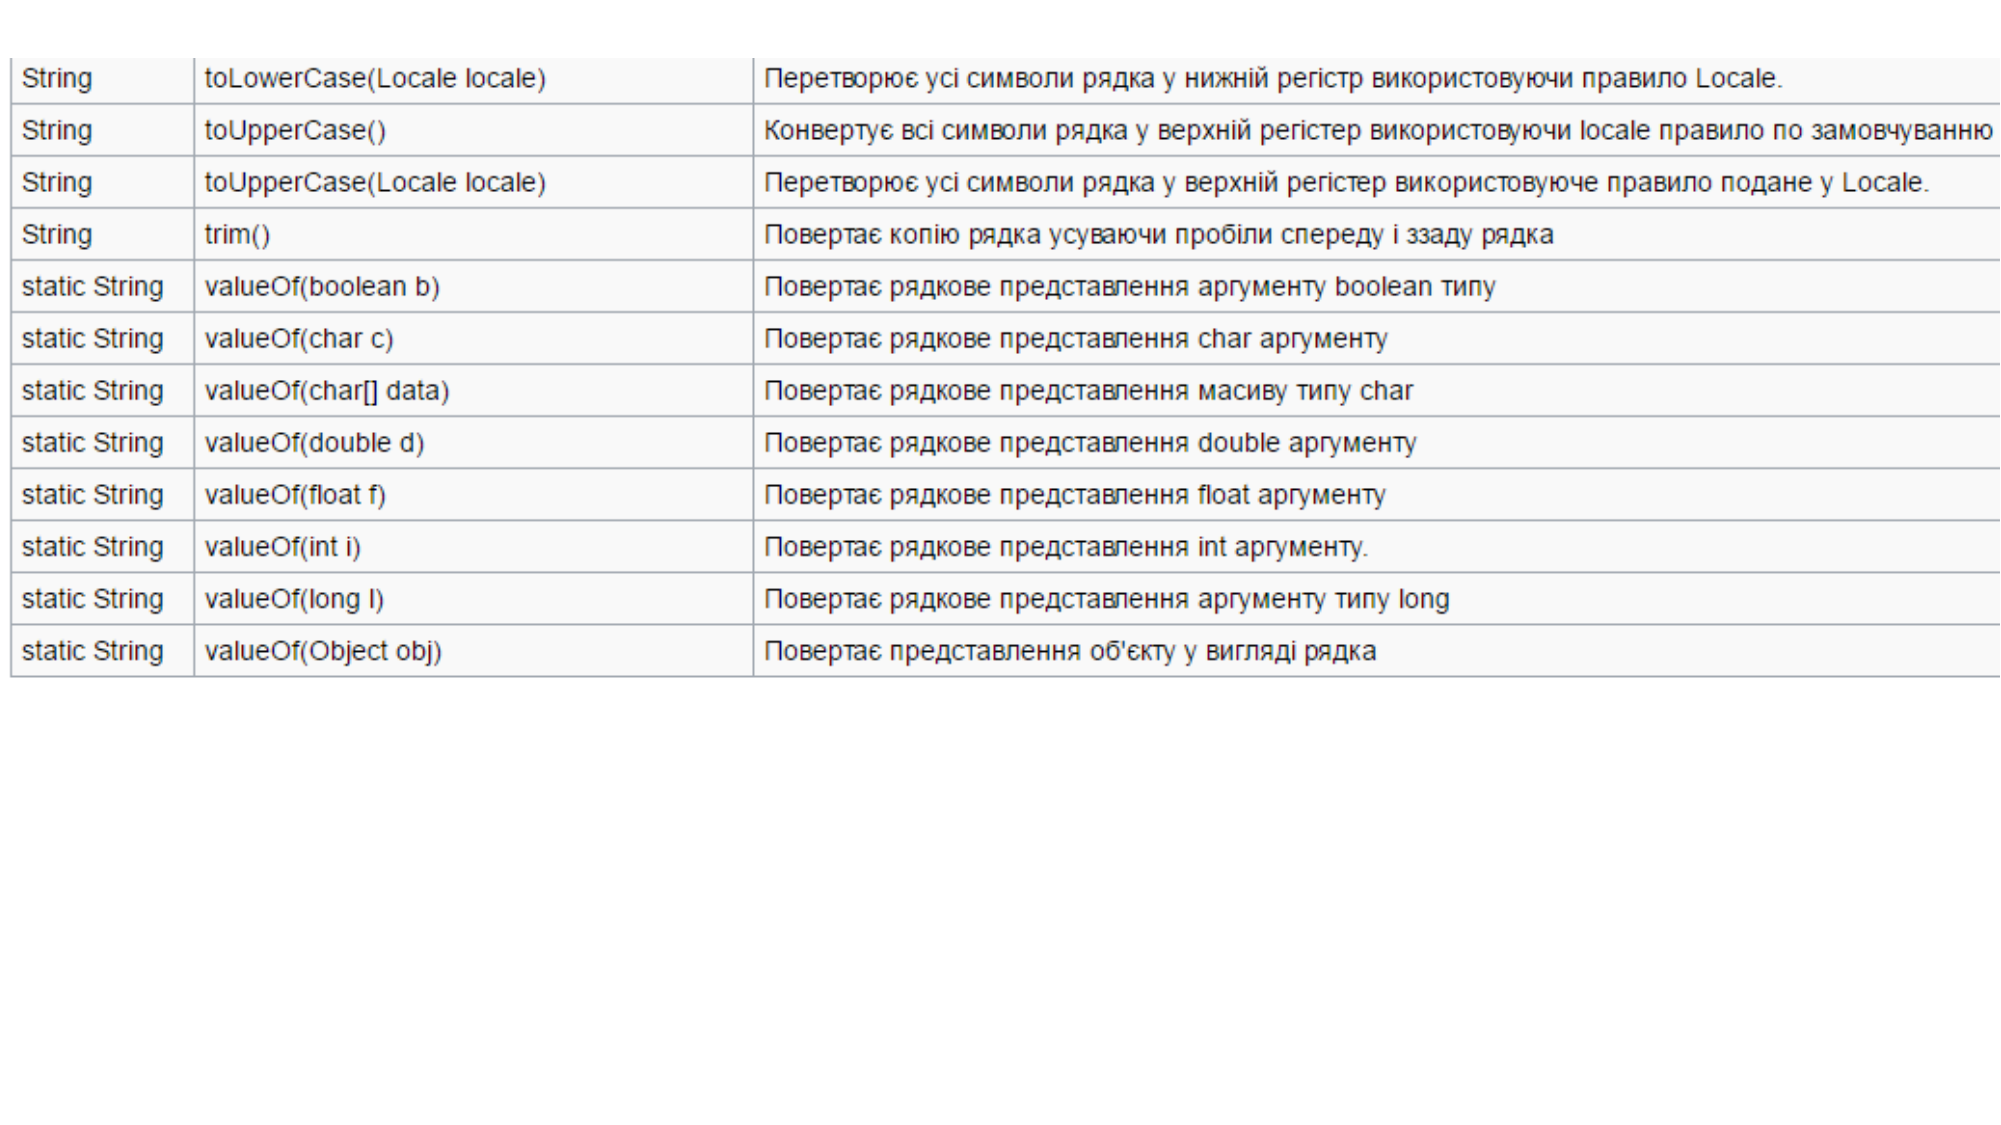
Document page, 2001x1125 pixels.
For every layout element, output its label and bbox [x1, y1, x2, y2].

picture [0, 58, 2000, 678]
